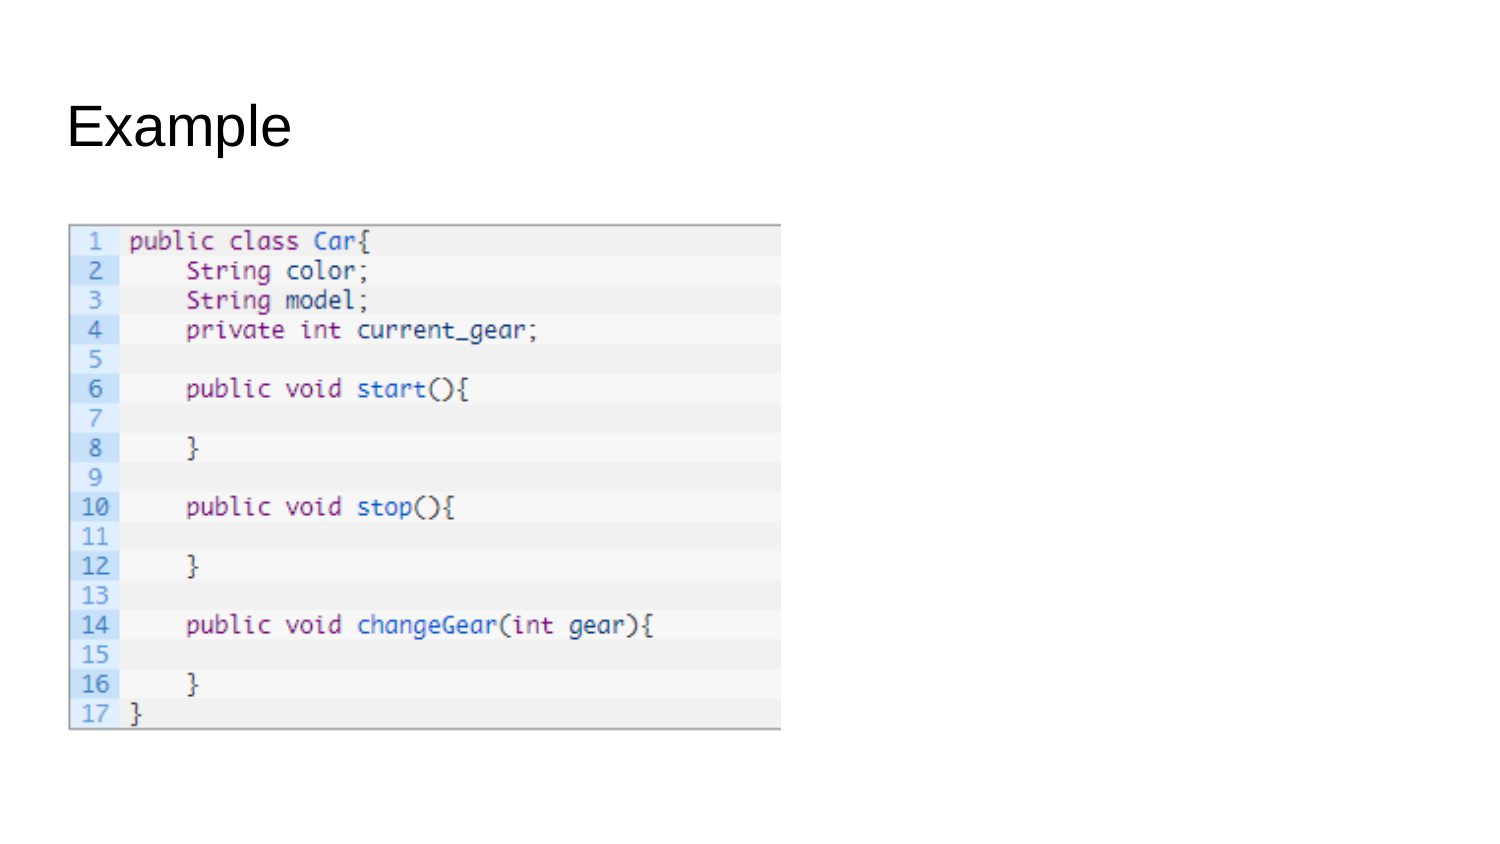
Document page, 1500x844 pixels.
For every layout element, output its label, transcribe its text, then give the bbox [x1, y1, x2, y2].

picture [62, 198, 782, 760]
title Example [51, 72, 1449, 167]
